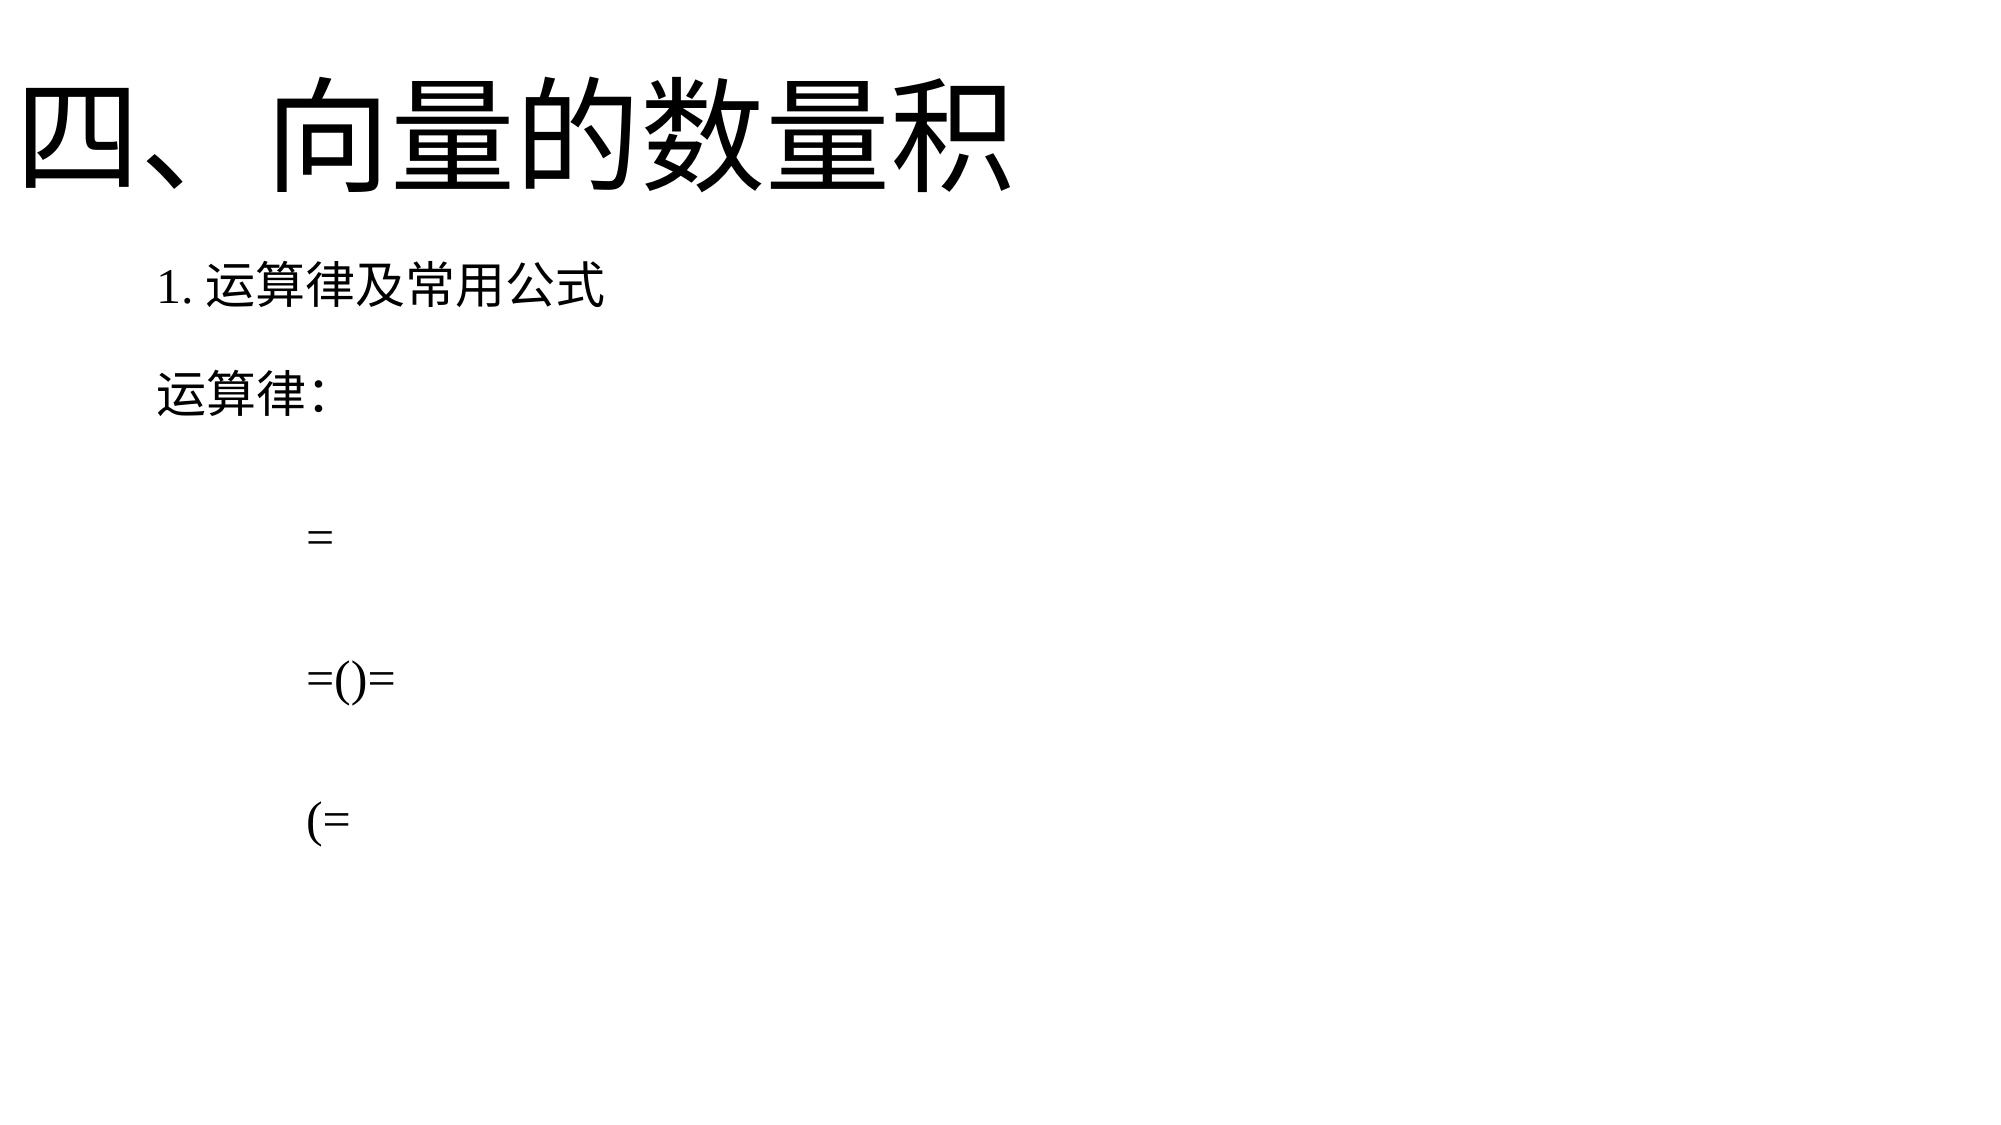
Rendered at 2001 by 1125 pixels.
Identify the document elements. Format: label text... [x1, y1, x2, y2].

text_box 四、向量的数量积 [0, 0, 1527, 218]
subtitle 1.运算律及常用公式 [141, 252, 1825, 347]
